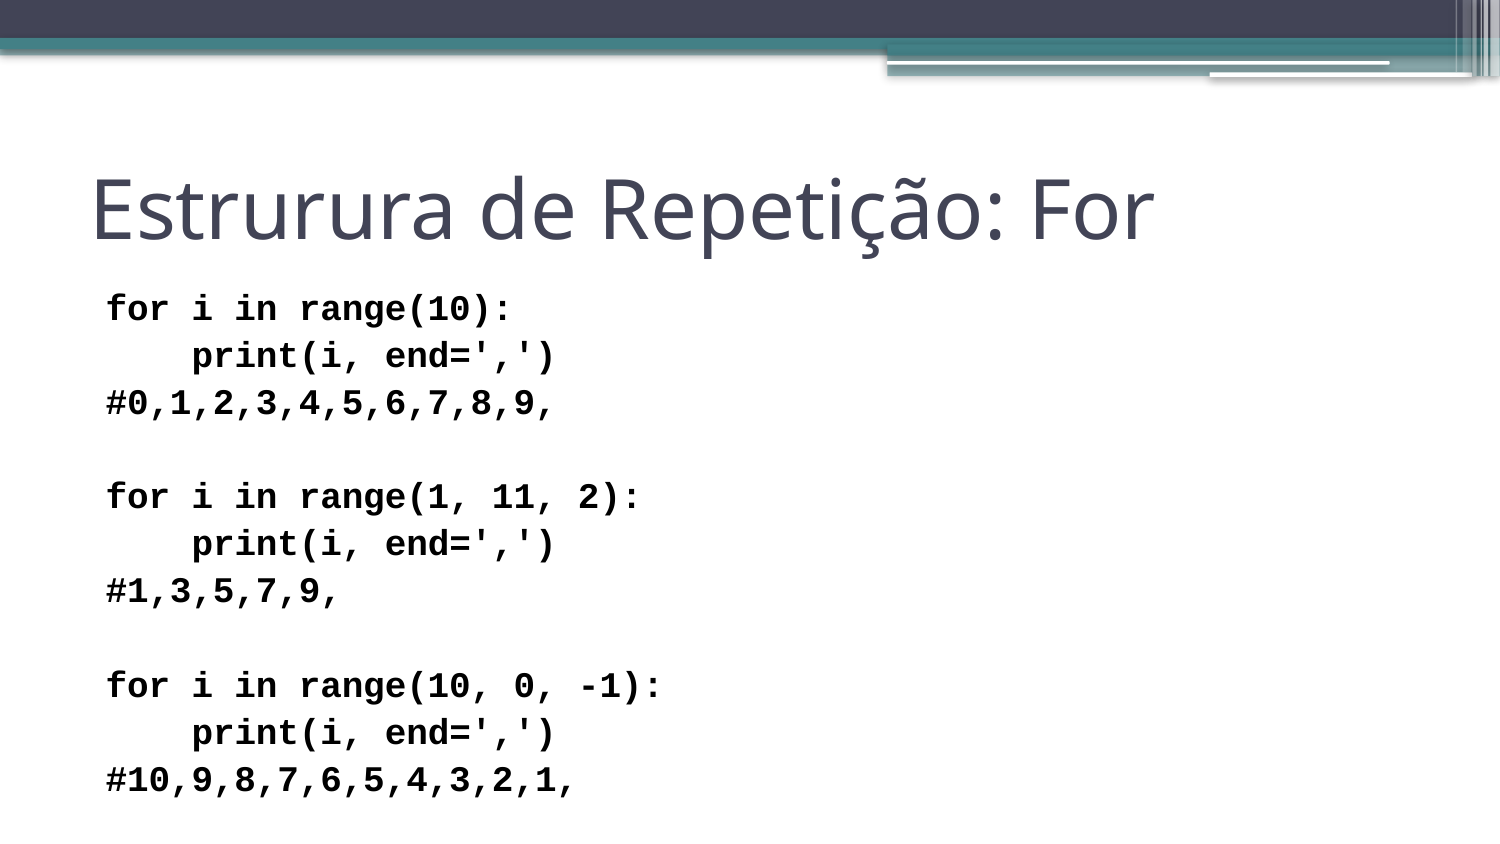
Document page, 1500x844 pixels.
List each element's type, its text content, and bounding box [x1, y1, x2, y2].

list for i in range(10): print(i, end=',') #0,1,2,3,4,5,6,7,8,9, for i in range(1, 11, 2): print(i, end=',') #1,3,5,7,9, for i in range(10, 0, -1): print(i, end=',') #10,9,8,7,6,5,4,3,2,1, [75, 276, 1425, 809]
title Estrurura de Repetição: For [75, 140, 1425, 272]
